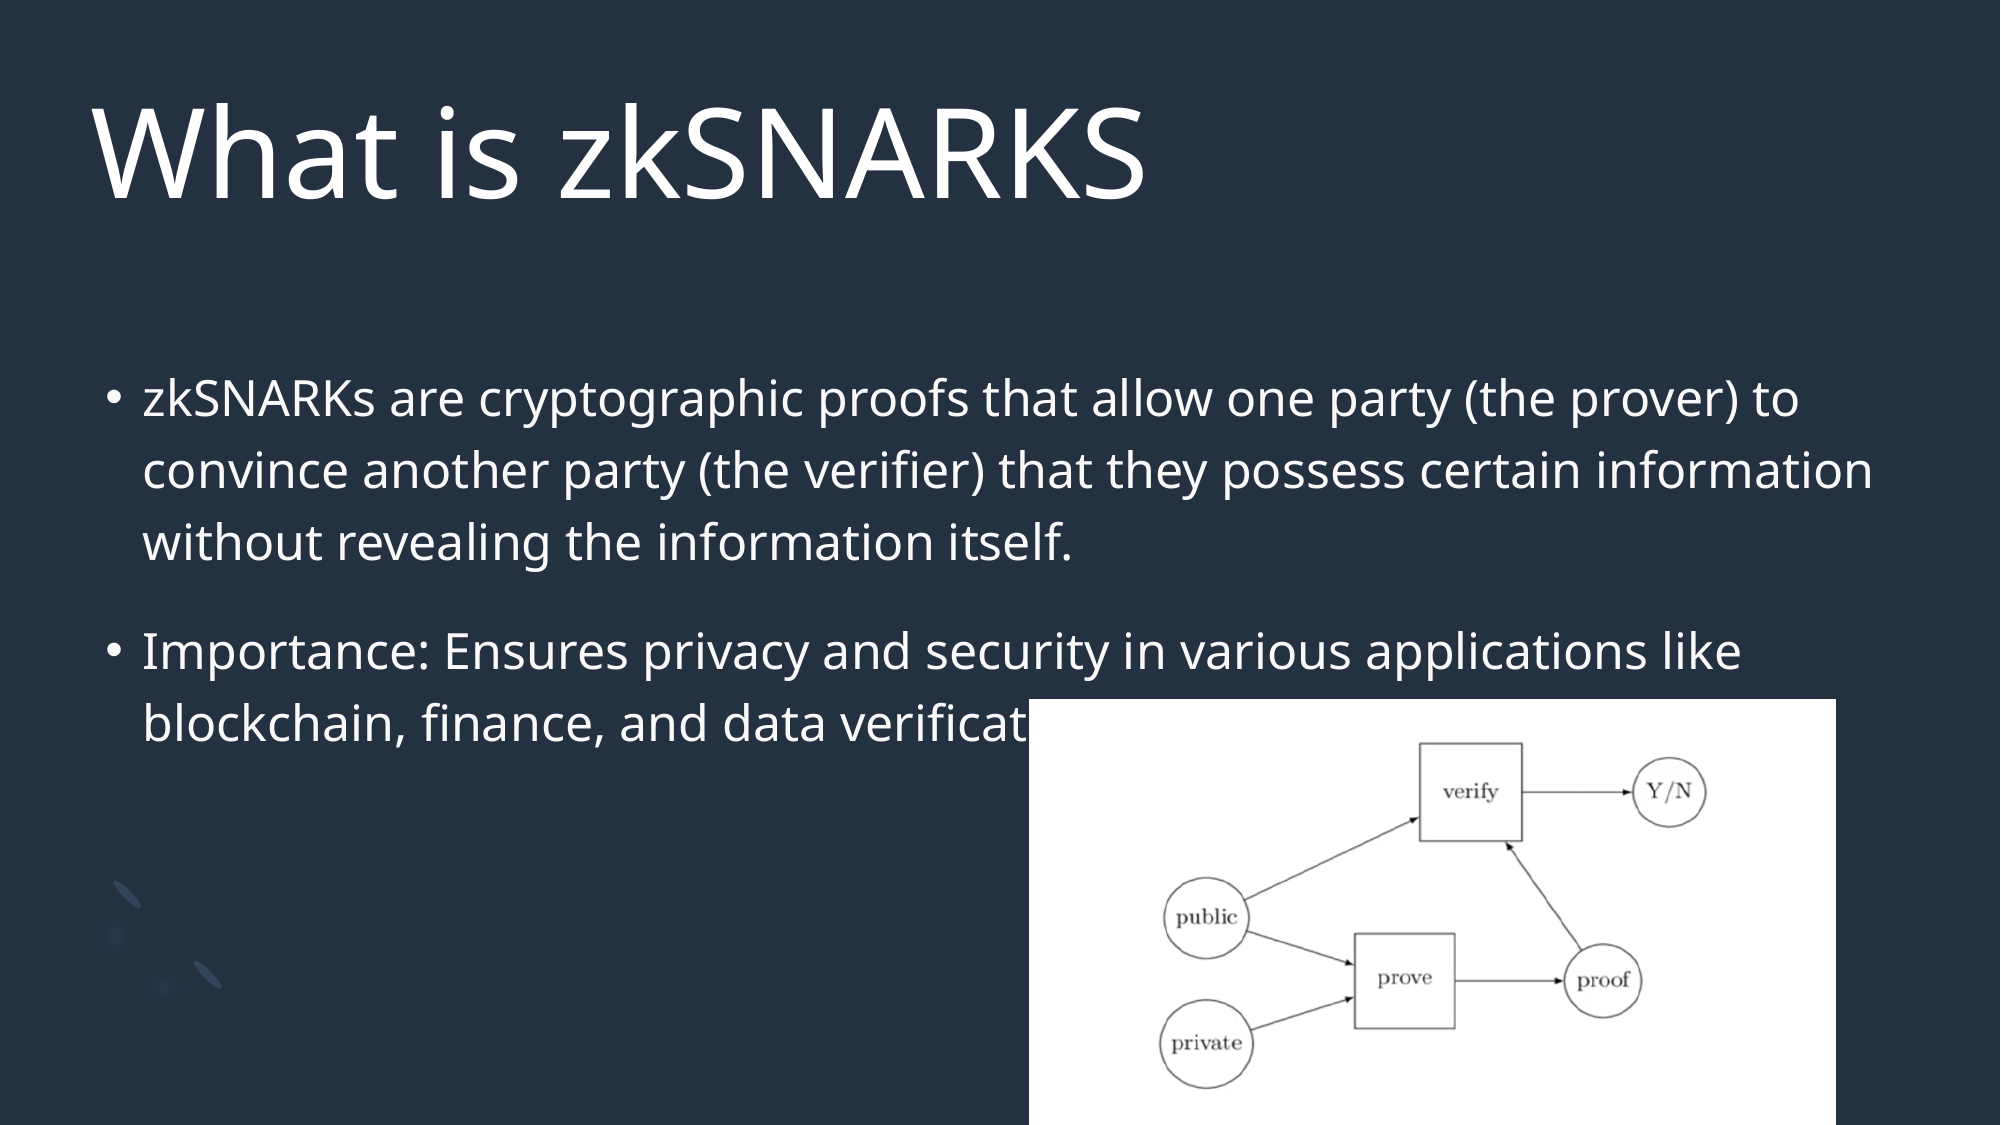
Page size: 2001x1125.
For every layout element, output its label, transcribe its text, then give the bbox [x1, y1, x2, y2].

picture [1029, 699, 1836, 1125]
title What is zkSNARKS [90, 90, 1910, 309]
list zkSNARKs are cryptographic proofs that allow one party (the prover) to convince another party (the verifier) that they possess certain information without revealing the information itself. Importance: Ensures privacy and security in various applications like blockchain, finance, and data verification. [90, 346, 1910, 1000]
